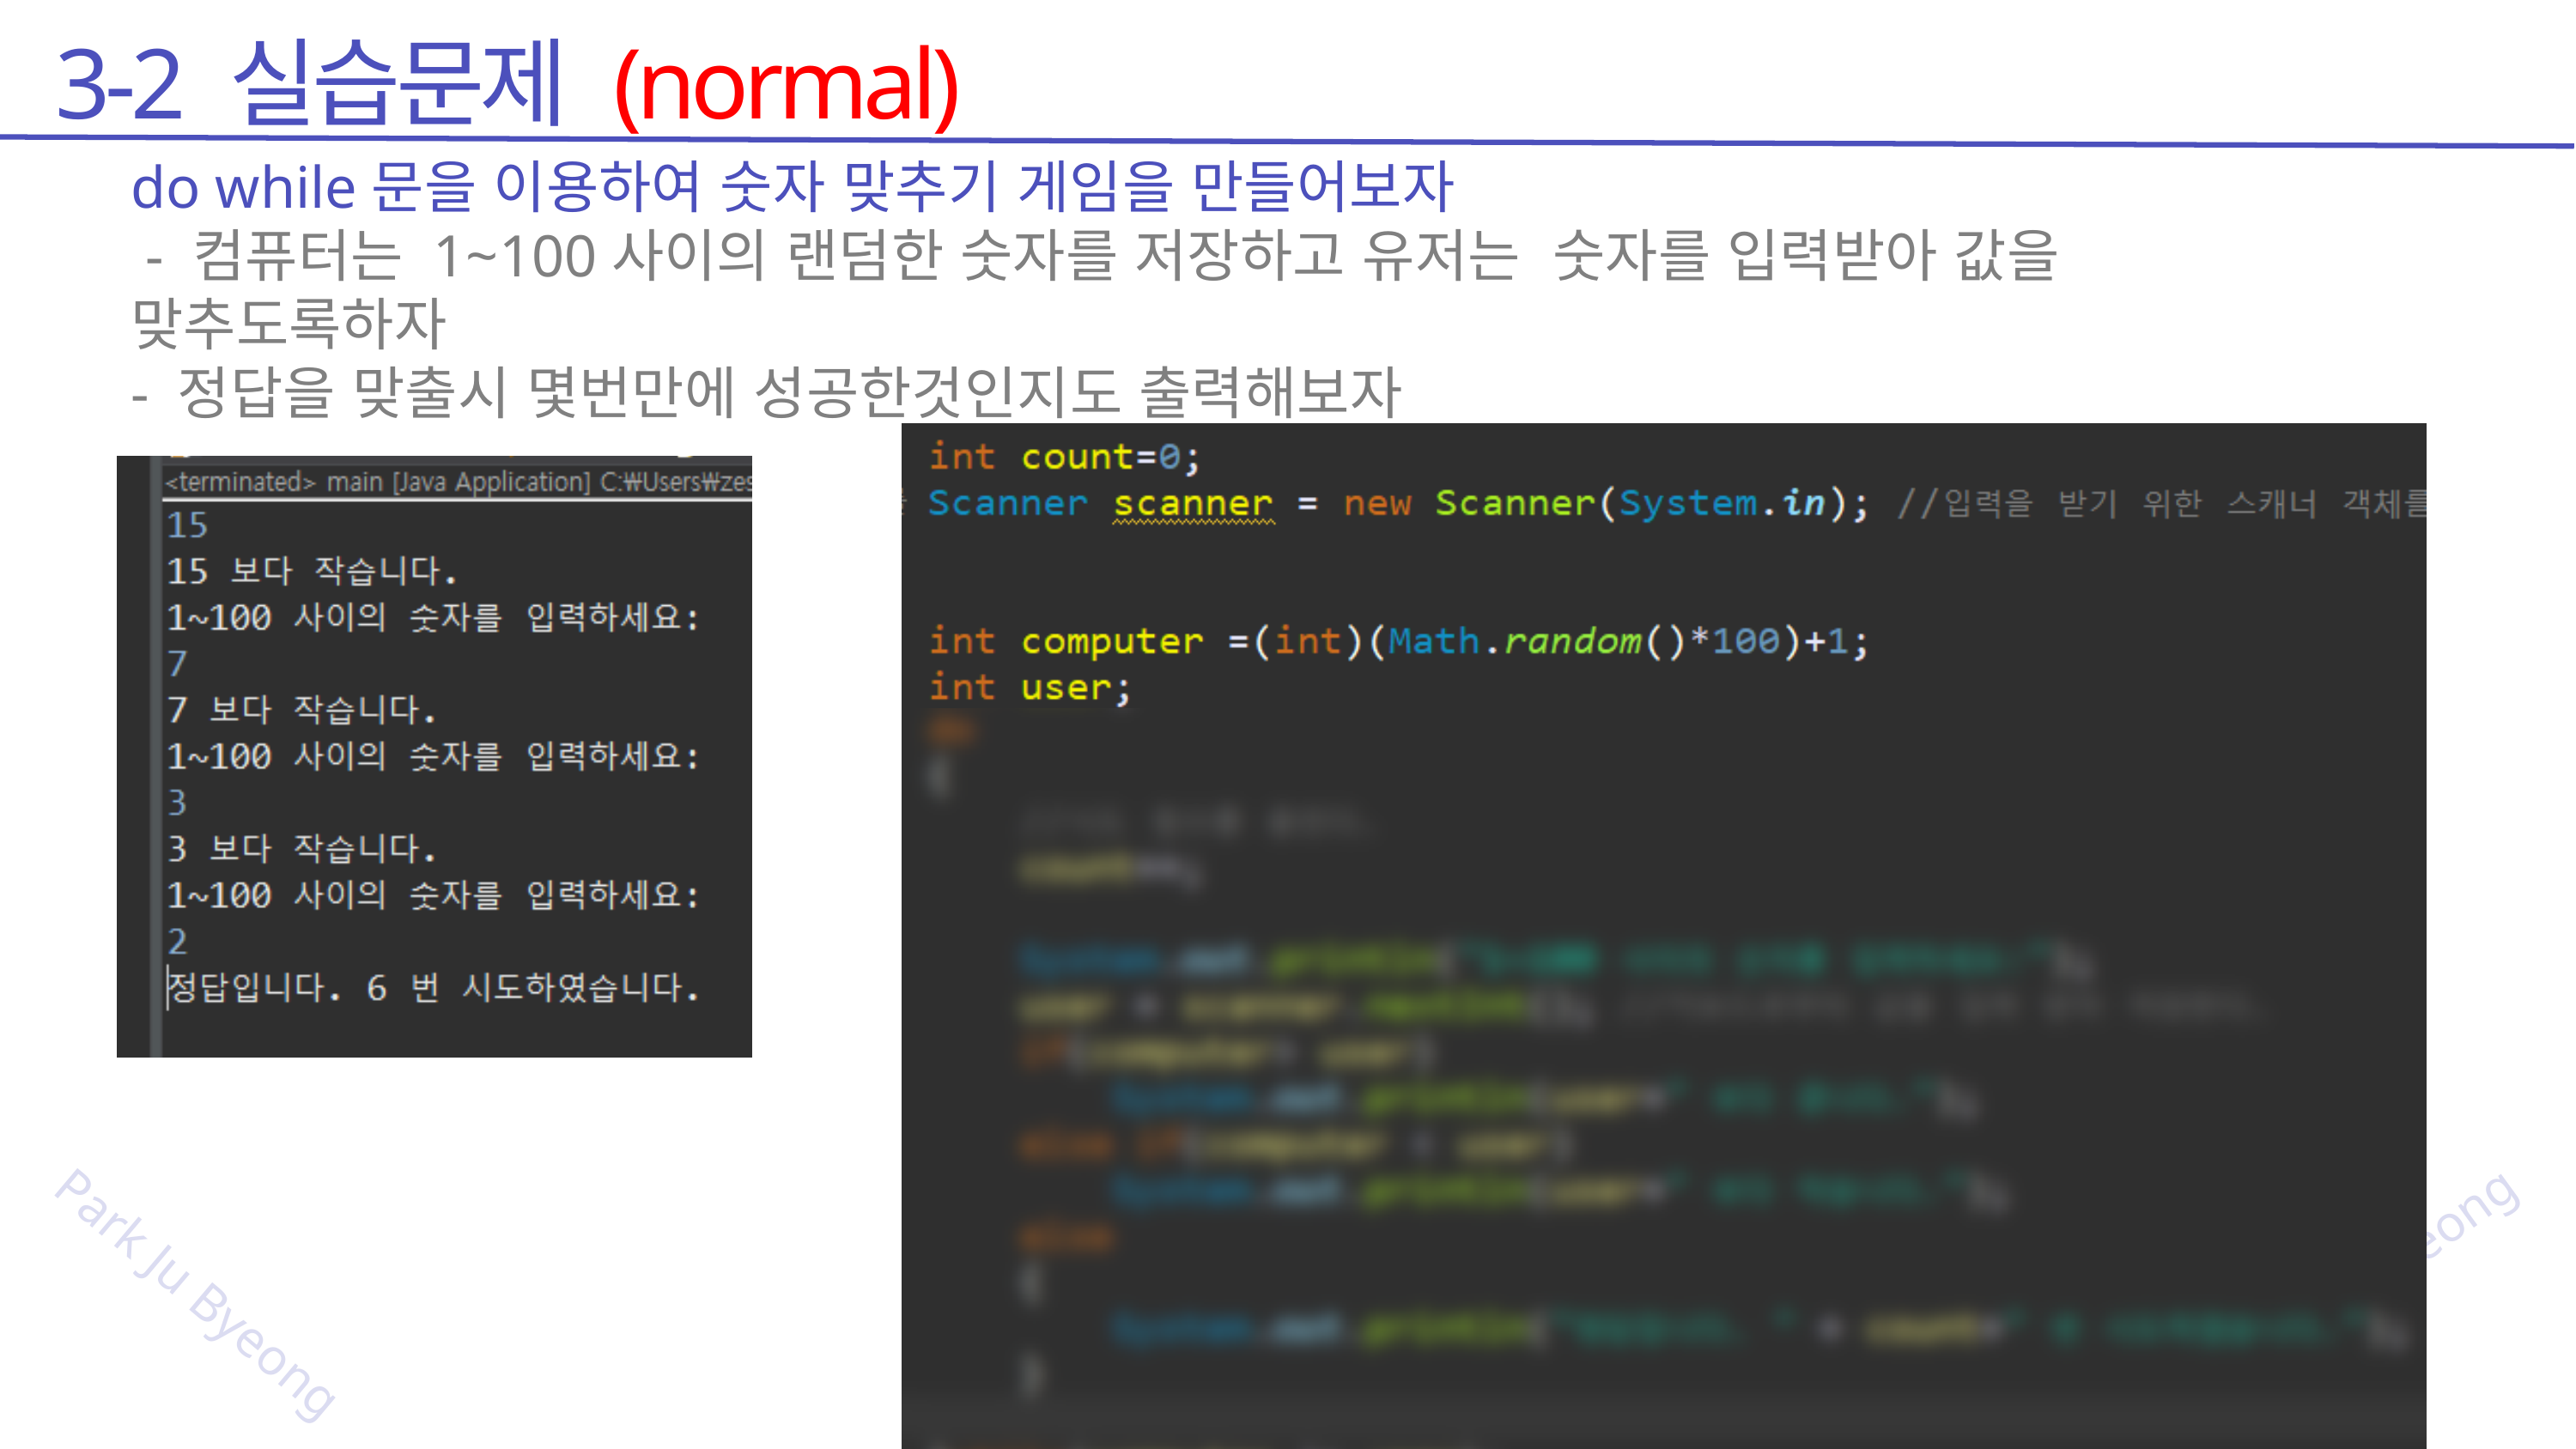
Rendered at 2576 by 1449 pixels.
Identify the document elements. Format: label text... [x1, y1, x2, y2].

text_box 3-2 실습문제 (normal) [42, 15, 1589, 134]
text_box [0, 136, 2574, 147]
text_box do while문을 이용하여 숫자 맞추기 게임을 만들어보자 - 컴퓨터는 1~100사이의 랜덤한 숫자를 저장하고 유저는 숫자를 입력받아 값을 맞추도록하자 - 정답을 맞출시 몇번만에 성공한것인지도 출력해보자 [118, 156, 2265, 433]
picture [117, 455, 752, 1058]
picture [901, 423, 2427, 1449]
